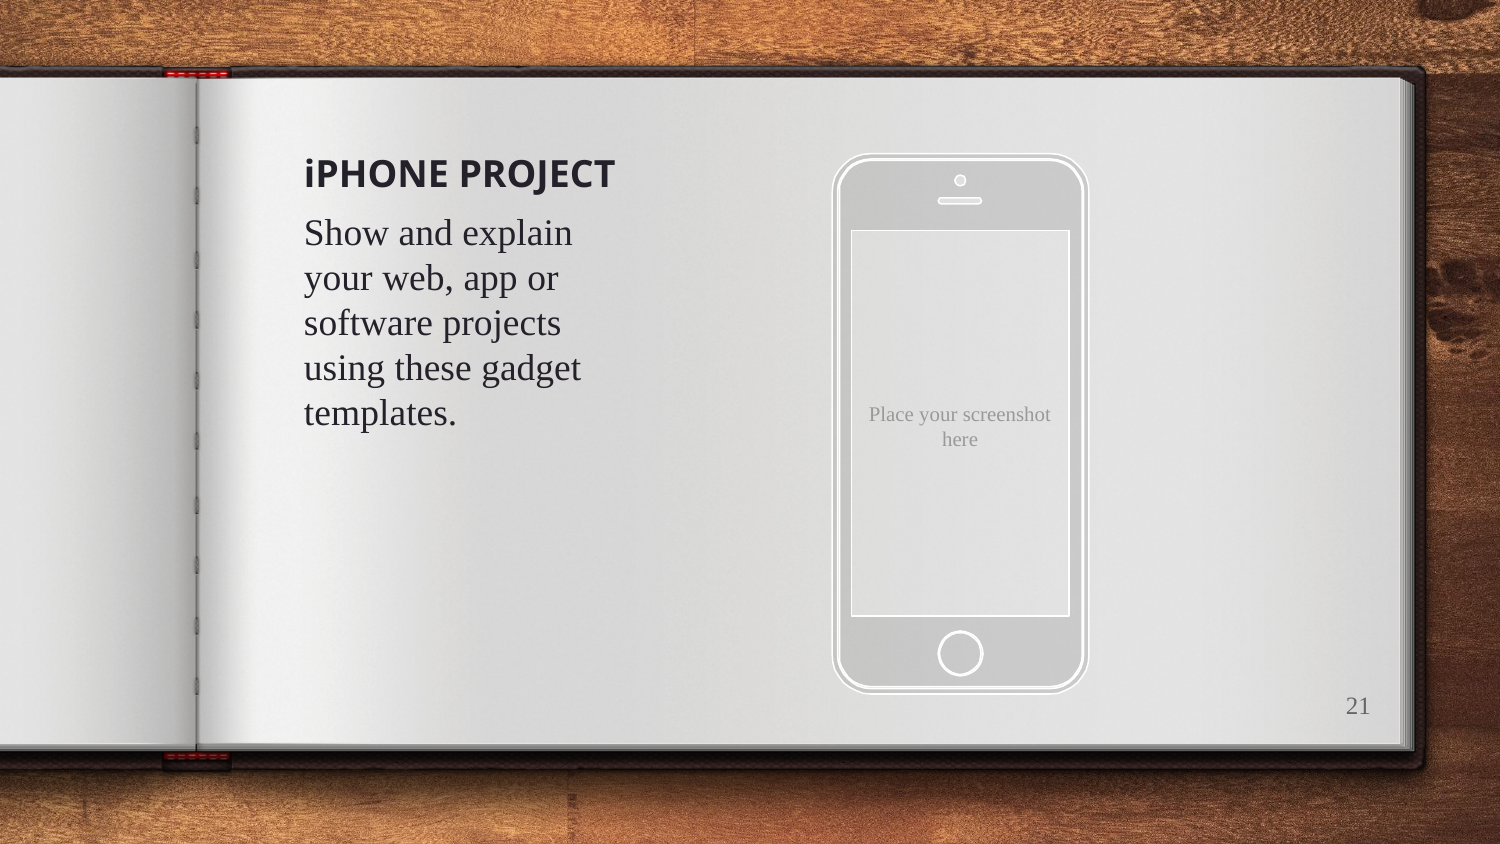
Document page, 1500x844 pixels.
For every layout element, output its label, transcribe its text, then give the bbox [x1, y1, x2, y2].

picture [0, 0, 1500, 844]
list iPHONE PROJECT Show and explain your web, app or software projects using these gadget templates. [288, 135, 646, 511]
text_box Place your screenshot here [850, 231, 1070, 619]
slide_number ‹#› [1295, 672, 1386, 737]
text_box [832, 153, 1089, 695]
